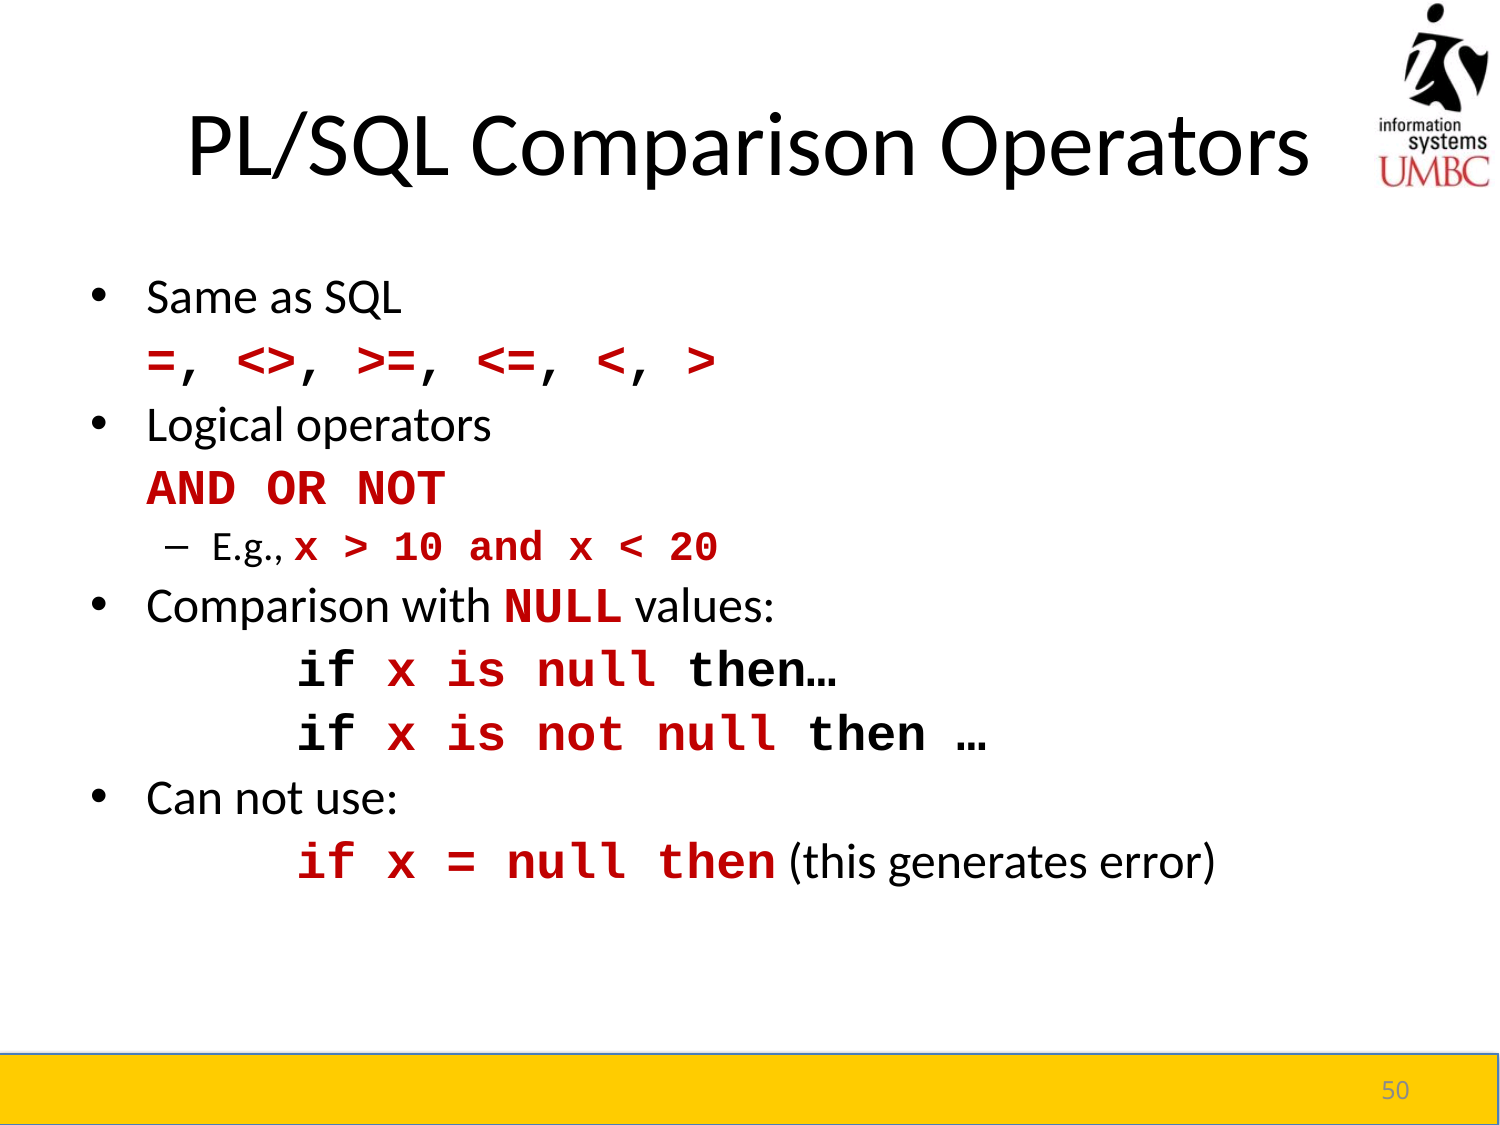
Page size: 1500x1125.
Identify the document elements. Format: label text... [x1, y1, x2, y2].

list Same as SQL =, <>, >=, <=, <, > Logical operators AND OR NOT E.g., x > 10 and x < 20 Comparison with NULL values: if x is null then… if x is not null then … Can not use: if x = null then (this generates error) [75, 262, 1425, 1005]
title PL/SQL Comparison Operators [75, 45, 1425, 233]
slide_number 50 [1074, 1061, 1425, 1122]
picture [1374, 1, 1495, 188]
